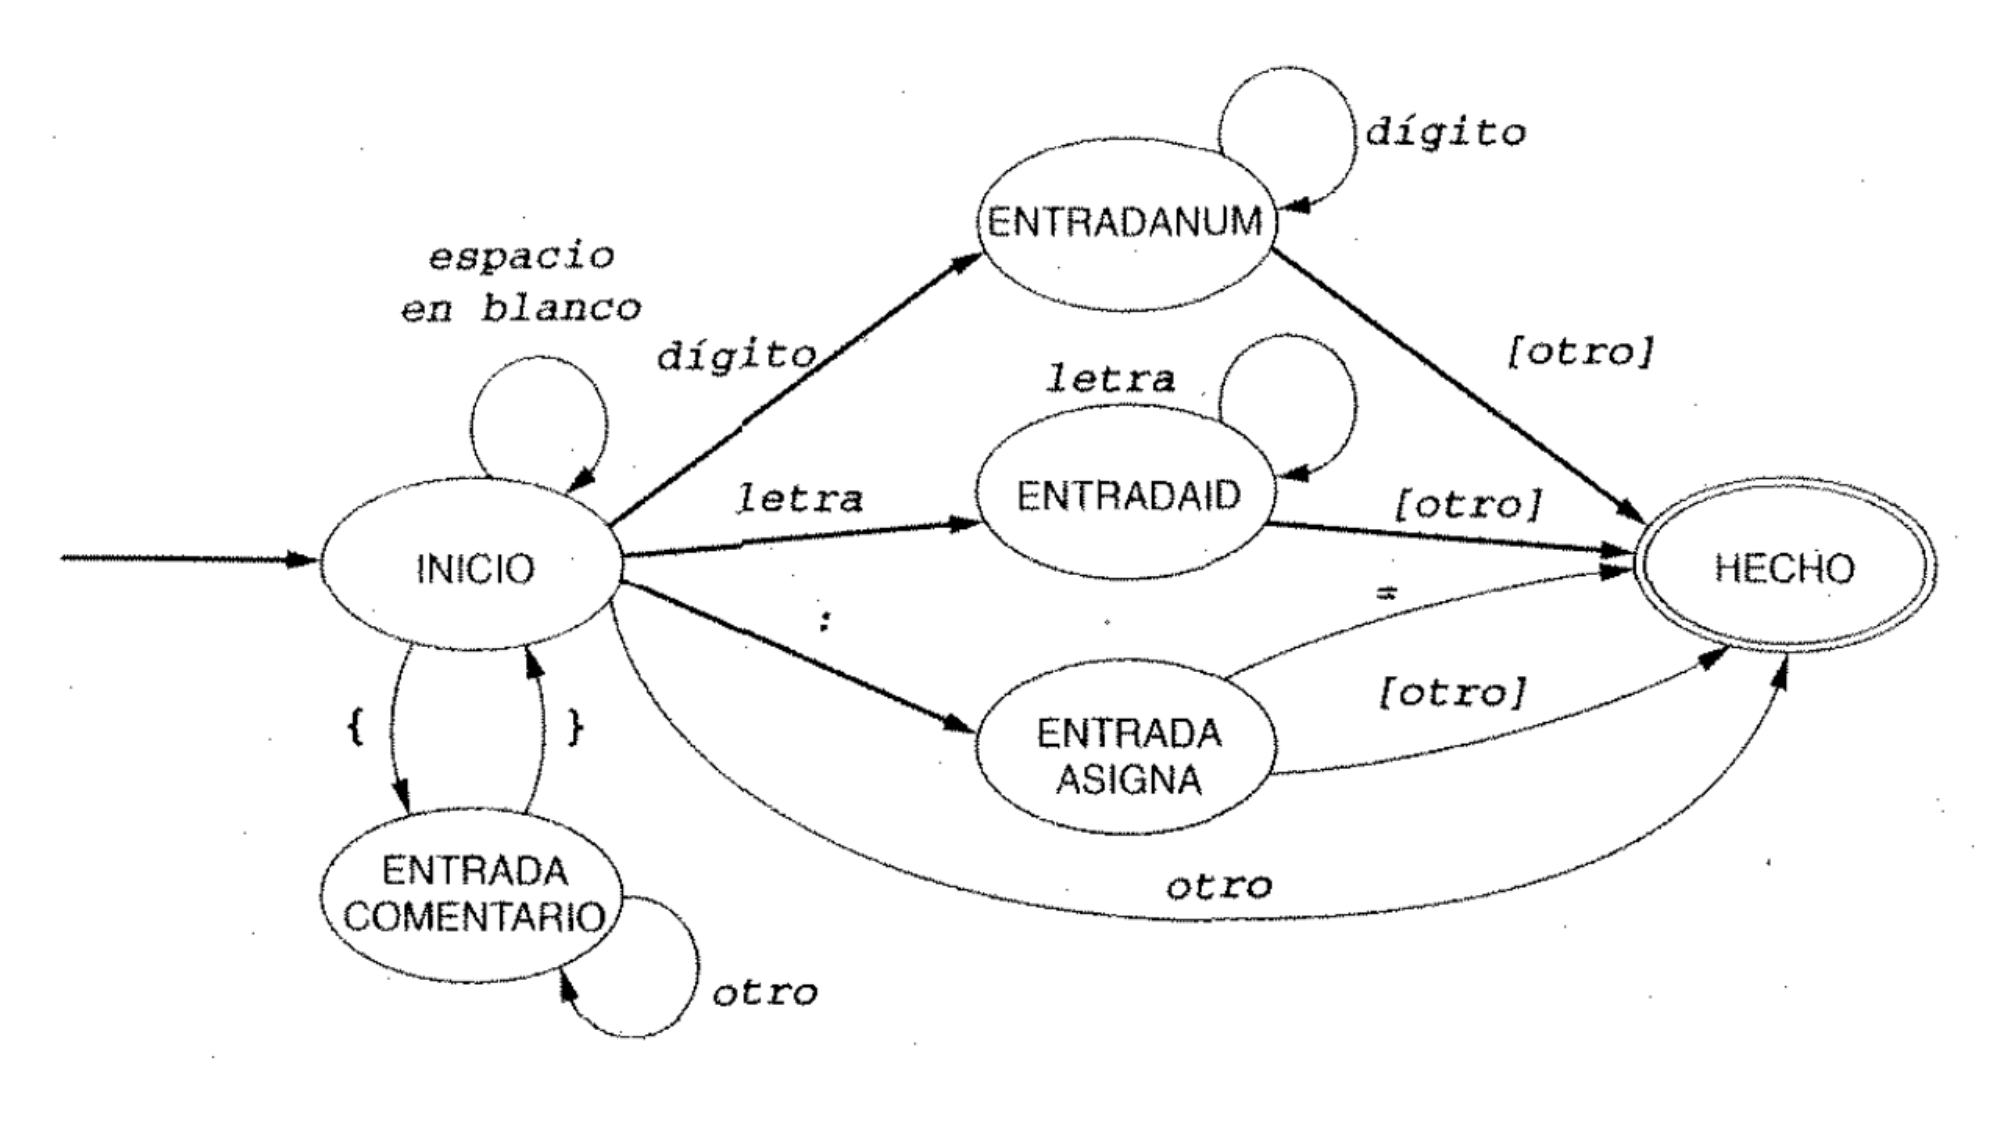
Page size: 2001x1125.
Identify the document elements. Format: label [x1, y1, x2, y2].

picture [17, 59, 1982, 1066]
